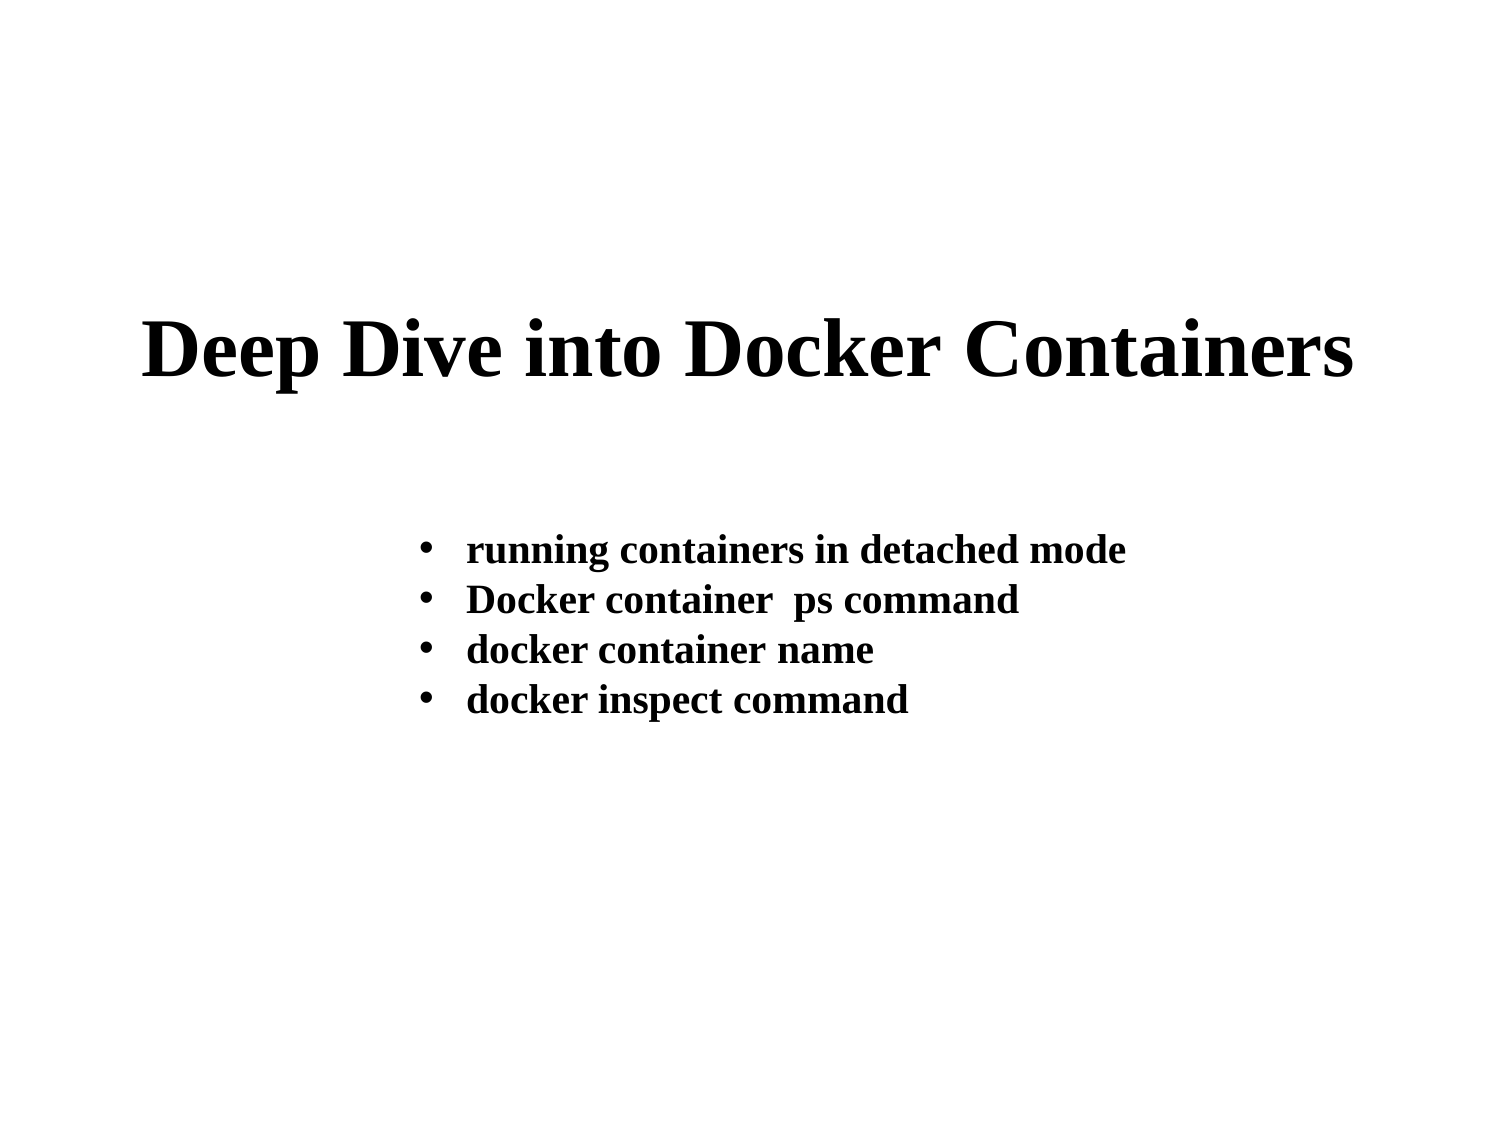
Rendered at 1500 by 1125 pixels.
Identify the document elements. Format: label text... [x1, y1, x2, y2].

title Deep Dive into Docker Containers [139, 290, 1361, 481]
text_box running containers in detached mode Docker container ps command docker container name docker inspect command [417, 520, 1130, 723]
